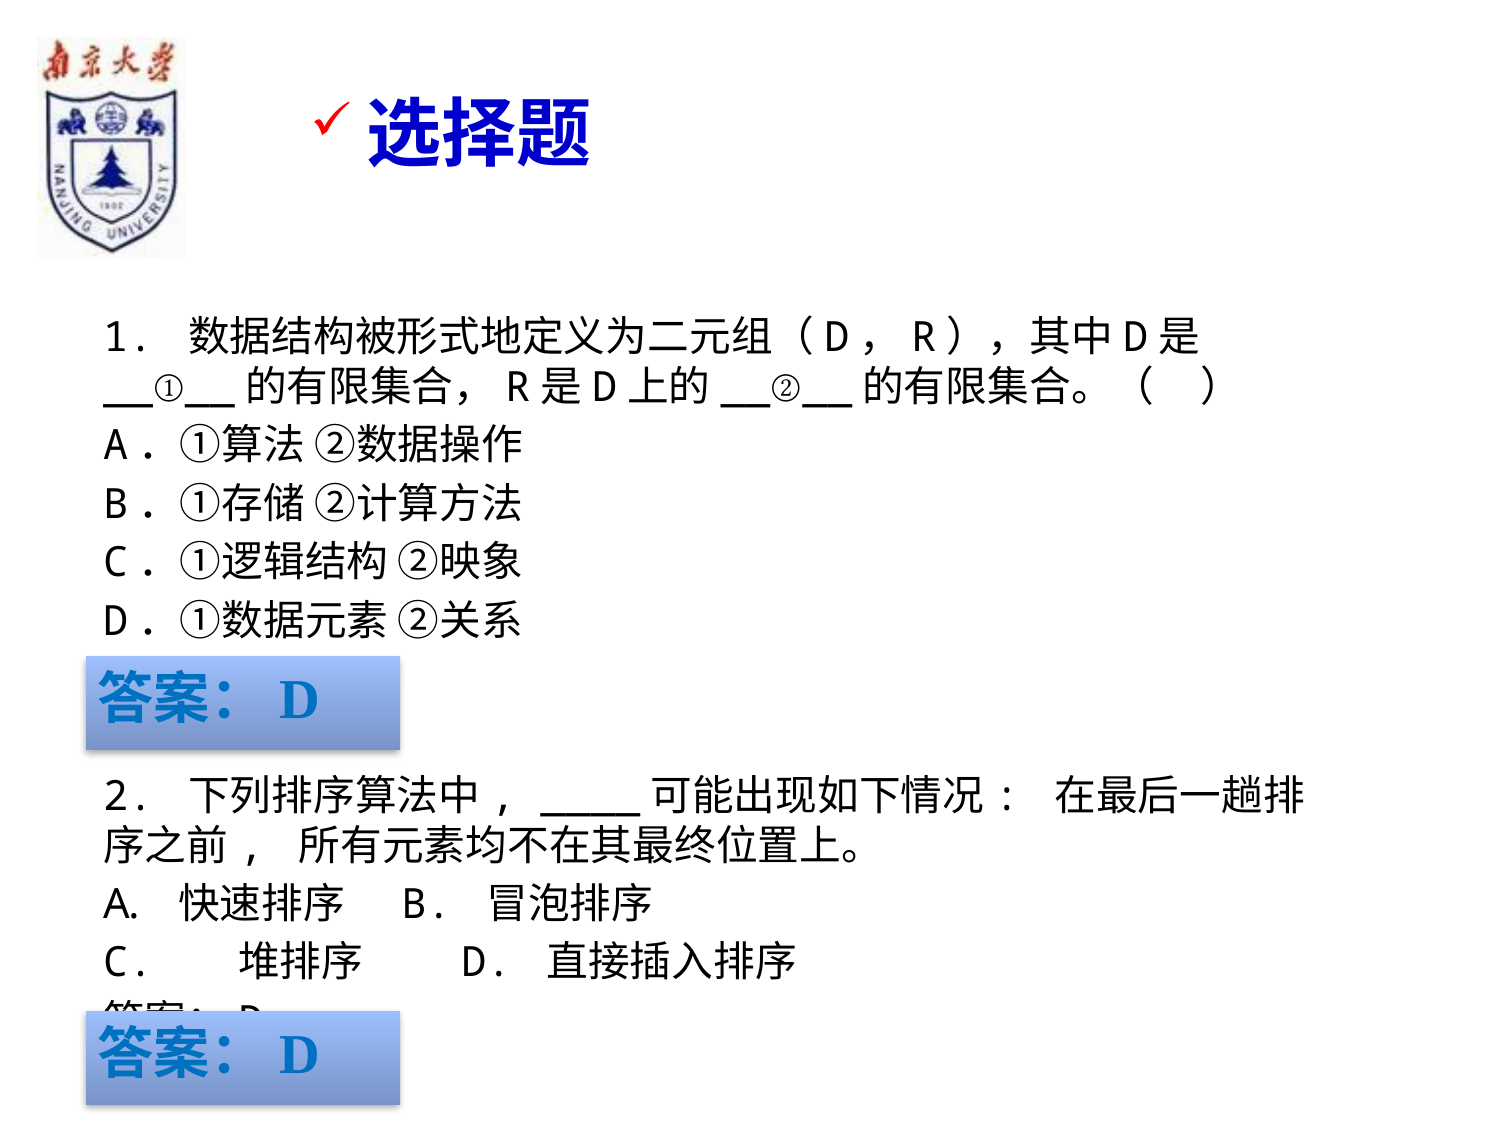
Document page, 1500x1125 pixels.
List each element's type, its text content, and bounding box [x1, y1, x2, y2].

picture [37, 37, 186, 258]
text_box 1. 数据结构被形式地定义为二元组（D，R），其中D是__①__的有限集合，R是D上的__②__的有限集合。（ ） A．①算法 ②数据操作 B．①存储 ②计算方法 C．①逻辑结构 ②映象 D．①数据元素 ②关系 答案：D 2. 下列排序算法中, ____可能出现如下情况: 在最后一趟排序之前, 所有元素均不在其最终位置上。 快速排序 B. 冒泡排序 C. 堆排序 D. 直接插入排序 答案：D [88, 302, 1341, 1051]
text_box 选择题 [220, 78, 607, 183]
text_box 答案：D [86, 1011, 401, 1105]
text_box 答案：D [86, 656, 401, 750]
